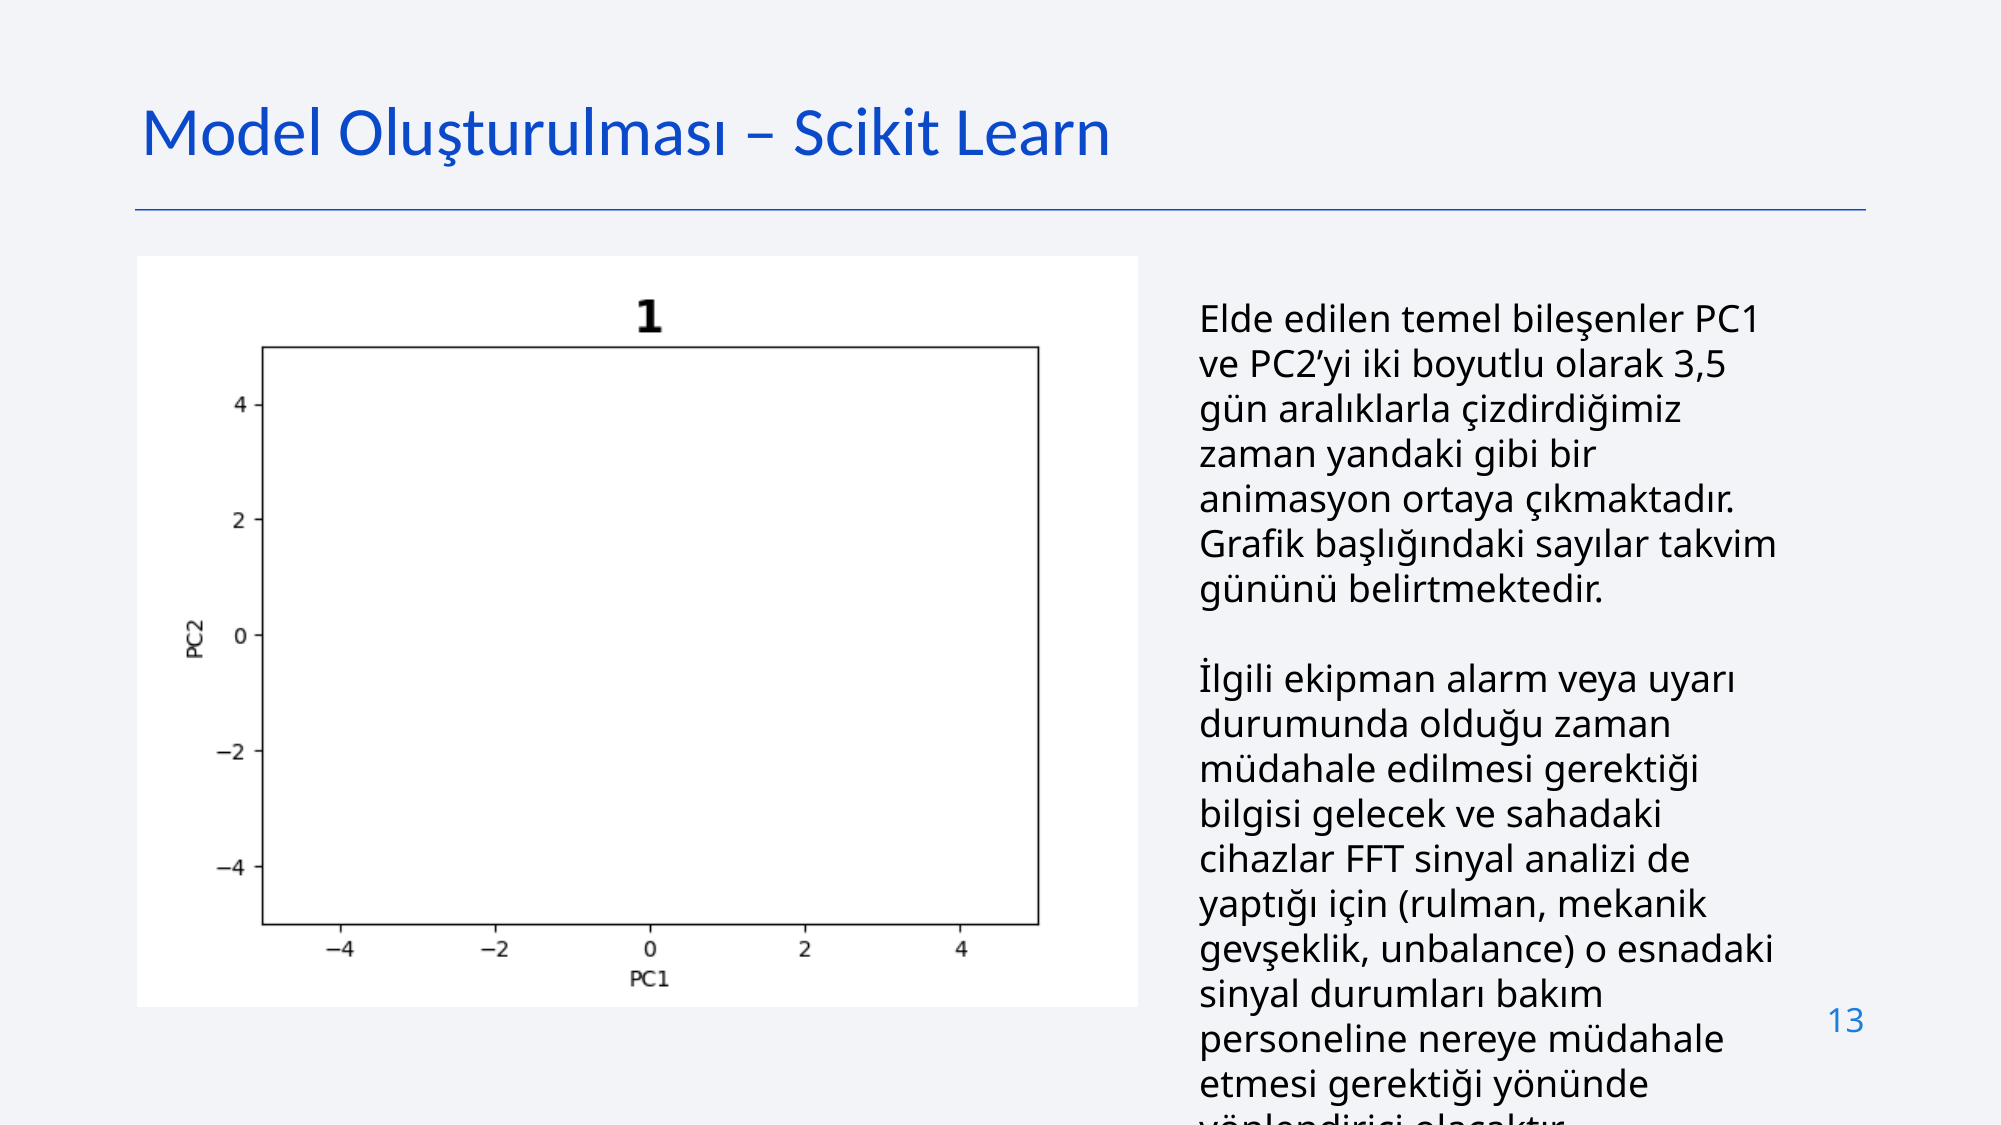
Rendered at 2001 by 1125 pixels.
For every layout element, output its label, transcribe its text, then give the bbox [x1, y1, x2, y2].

text_box Model Oluşturulması – Scikit Learn [126, 88, 1852, 179]
text_box Elde edilen temel bileşenler PC1 ve PC2’yi iki boyutlu olarak 3,5 gün aralıklarla çizdirdiğimiz zaman yandaki gibi bir animasyon ortaya çıkmaktadır. Grafik başlığındaki sayılar takvim gününü belirtmektedir. İlgili ekipman alarm veya uyarı durumunda olduğu zaman müdahale edilmesi gerektiği bilgisi gelecek ve sahadaki cihazlar FFT sinyal analizi de yaptığı için (rulman, mekanik gevşeklik, unbalance) o esnadaki sinyal durumları bakım personeline nereye müdahale etmesi gerektiği yönünde yönlendirici olacaktır. [1184, 287, 1802, 1125]
slide_number 13 [1802, 988, 1880, 1055]
picture [0, 0, 2001, 1125]
